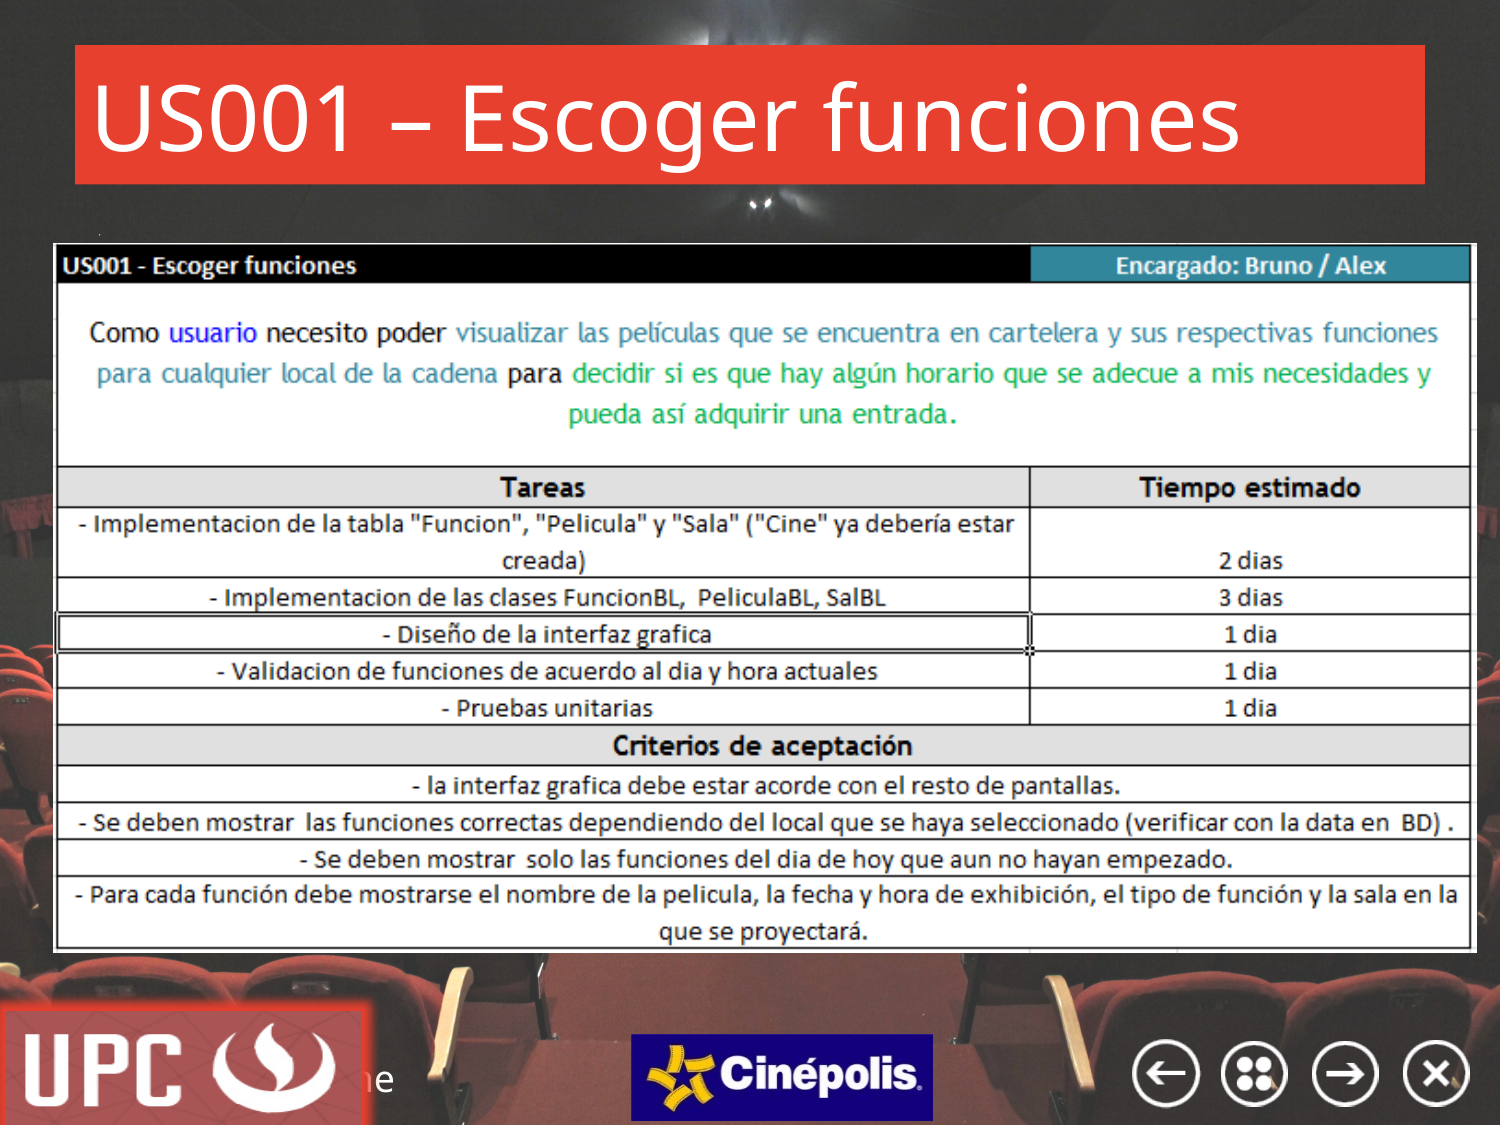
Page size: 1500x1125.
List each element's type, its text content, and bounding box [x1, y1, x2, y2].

picture [1403, 1040, 1470, 1107]
picture [52, 243, 1477, 953]
picture [5, 1011, 361, 1125]
picture [631, 1034, 934, 1121]
picture [1312, 1041, 1379, 1107]
title US001 – Escoger funciones [75, 45, 1425, 185]
picture [1221, 1041, 1288, 1107]
picture [1132, 1039, 1202, 1109]
